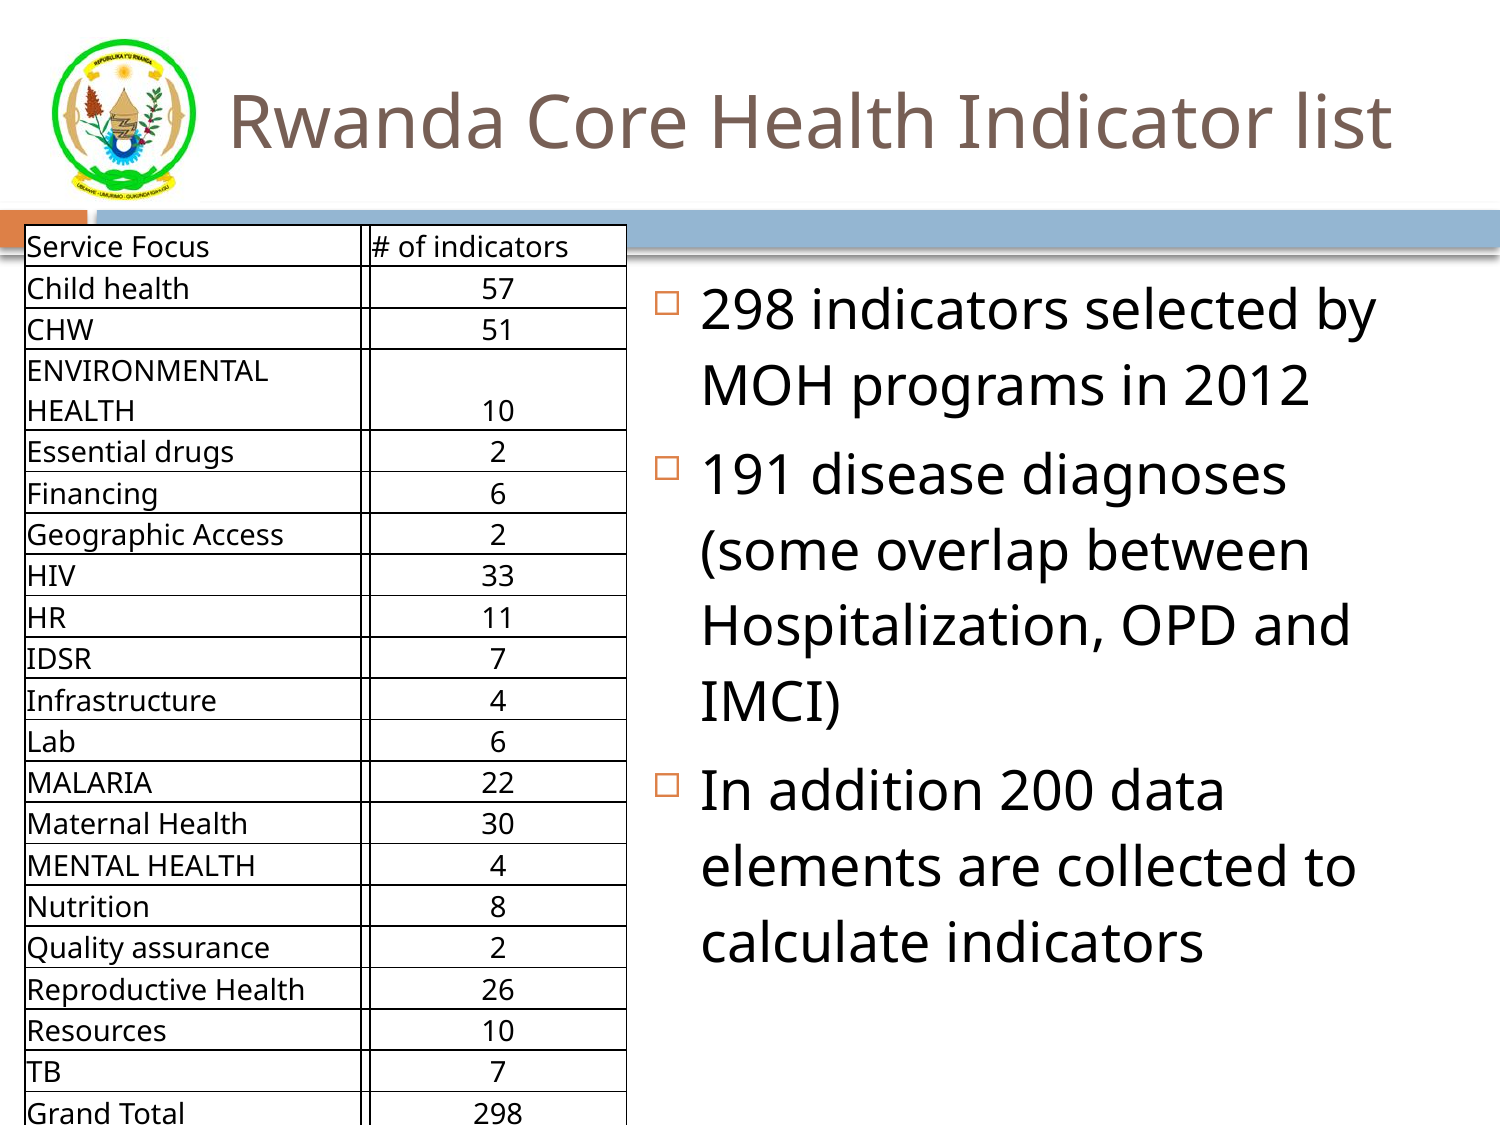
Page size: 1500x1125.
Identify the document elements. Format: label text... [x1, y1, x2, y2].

title Rwanda Core Health Indicator list [212, 37, 1438, 200]
table_cell [362, 803, 369, 843]
table_cell IDSR [26, 638, 360, 677]
table_cell Geographic Access [26, 514, 360, 553]
table_cell 26 [371, 968, 626, 1008]
table_cell [362, 596, 369, 636]
table_cell Grand Total [26, 1092, 360, 1125]
table_cell Child health [26, 267, 360, 307]
table_cell [362, 1051, 369, 1091]
table_cell 7 [371, 1051, 626, 1091]
table_cell 22 [371, 762, 626, 801]
table_cell [362, 886, 369, 925]
table_cell [362, 679, 369, 719]
table_cell [362, 638, 369, 677]
table_cell [362, 472, 369, 512]
table_cell 6 [371, 720, 626, 760]
table_cell CHW [26, 309, 360, 348]
table_cell [362, 350, 369, 429]
table_cell [362, 844, 369, 884]
table_cell 7 [371, 638, 626, 677]
table_header # of indicators [371, 226, 626, 265]
table_cell [362, 431, 369, 471]
table_cell 2 [371, 514, 626, 553]
table_cell 33 [371, 555, 626, 595]
table_cell Maternal Health [26, 803, 360, 843]
table_cell 298 [371, 1092, 626, 1125]
table_cell Nutrition [26, 886, 360, 925]
table_cell 57 [371, 267, 626, 307]
table_cell [362, 1092, 369, 1125]
table_cell ENVIRONMENTAL HEALTH [26, 350, 360, 429]
table_cell 10 [371, 350, 626, 429]
table_cell HIV [26, 555, 360, 595]
table_cell HR [26, 596, 360, 636]
picture [50, 37, 200, 204]
table_cell [362, 720, 369, 760]
table_cell 6 [371, 472, 626, 512]
table_cell [362, 555, 369, 595]
table_cell Resources [26, 1010, 360, 1049]
table_cell [362, 968, 369, 1008]
table_cell 11 [371, 596, 626, 636]
text_box 298 indicators selected by MOH programs in 2012 191 disease diagnoses (some overlap between Hospitalization, OPD and IMCI) In addition 200 data elements are collected to calculate indicators [637, 262, 1438, 1000]
table_cell 10 [371, 1010, 626, 1049]
table_header [362, 226, 369, 265]
table_cell MALARIA [26, 762, 360, 801]
table_cell [362, 309, 369, 348]
table_cell Reproductive Health [26, 968, 360, 1008]
table_cell Infrastructure [26, 679, 360, 719]
table_cell [362, 762, 369, 801]
table_cell Financing [26, 472, 360, 512]
table_cell Essential drugs [26, 431, 360, 471]
table_cell Lab [26, 720, 360, 760]
table_cell MENTAL HEALTH [26, 844, 360, 884]
table_cell 2 [371, 927, 626, 967]
table_cell 4 [371, 679, 626, 719]
table_cell [362, 927, 369, 967]
table_cell 2 [371, 431, 626, 471]
table_cell 4 [371, 844, 626, 884]
table_cell 8 [371, 886, 626, 925]
table_cell Quality assurance [26, 927, 360, 967]
table_cell [362, 514, 369, 553]
table_header Service Focus [26, 226, 360, 265]
table_cell 51 [371, 309, 626, 348]
table_cell [362, 267, 369, 307]
table_cell 30 [371, 803, 626, 843]
table_cell [362, 1010, 369, 1049]
table_cell TB [26, 1051, 360, 1091]
